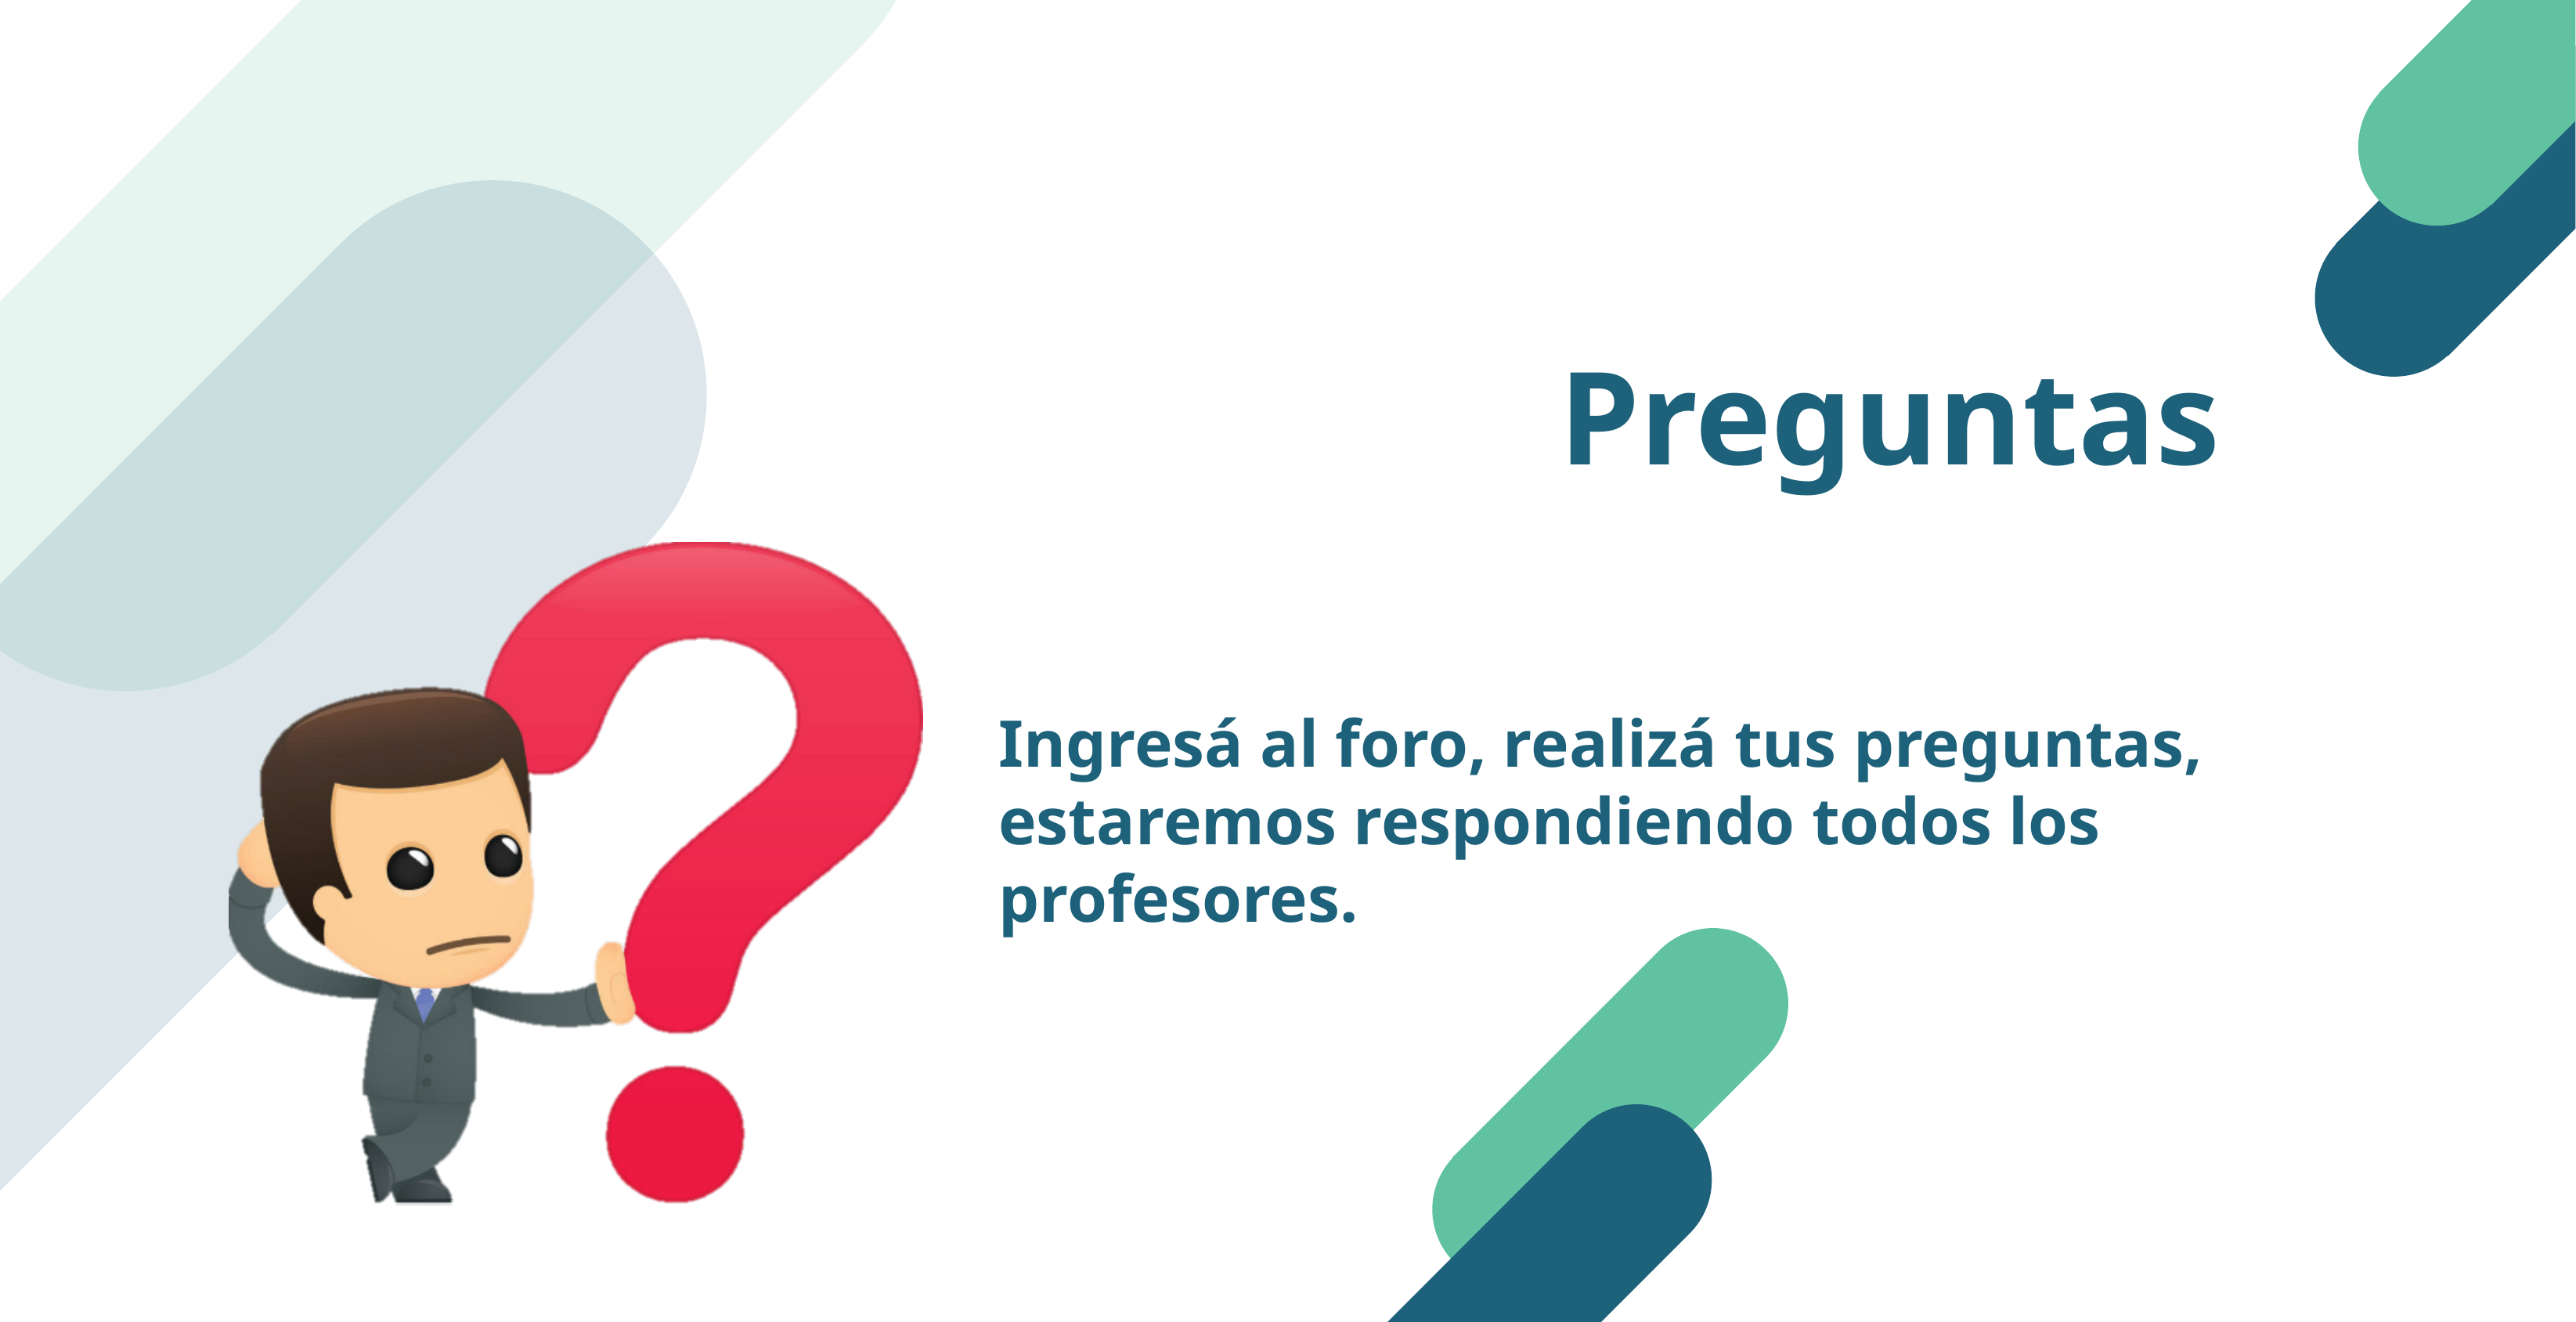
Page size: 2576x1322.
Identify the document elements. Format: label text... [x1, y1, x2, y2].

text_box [1287, 887, 1829, 1322]
text_box Preguntas [1044, 410, 2221, 491]
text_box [0, 0, 1039, 1322]
picture [229, 542, 923, 1206]
text_box Ingresá al foro, realizá tus preguntas, estaremos respondiendo todos los profesores. [1044, 542, 2402, 941]
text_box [2268, 0, 2576, 423]
